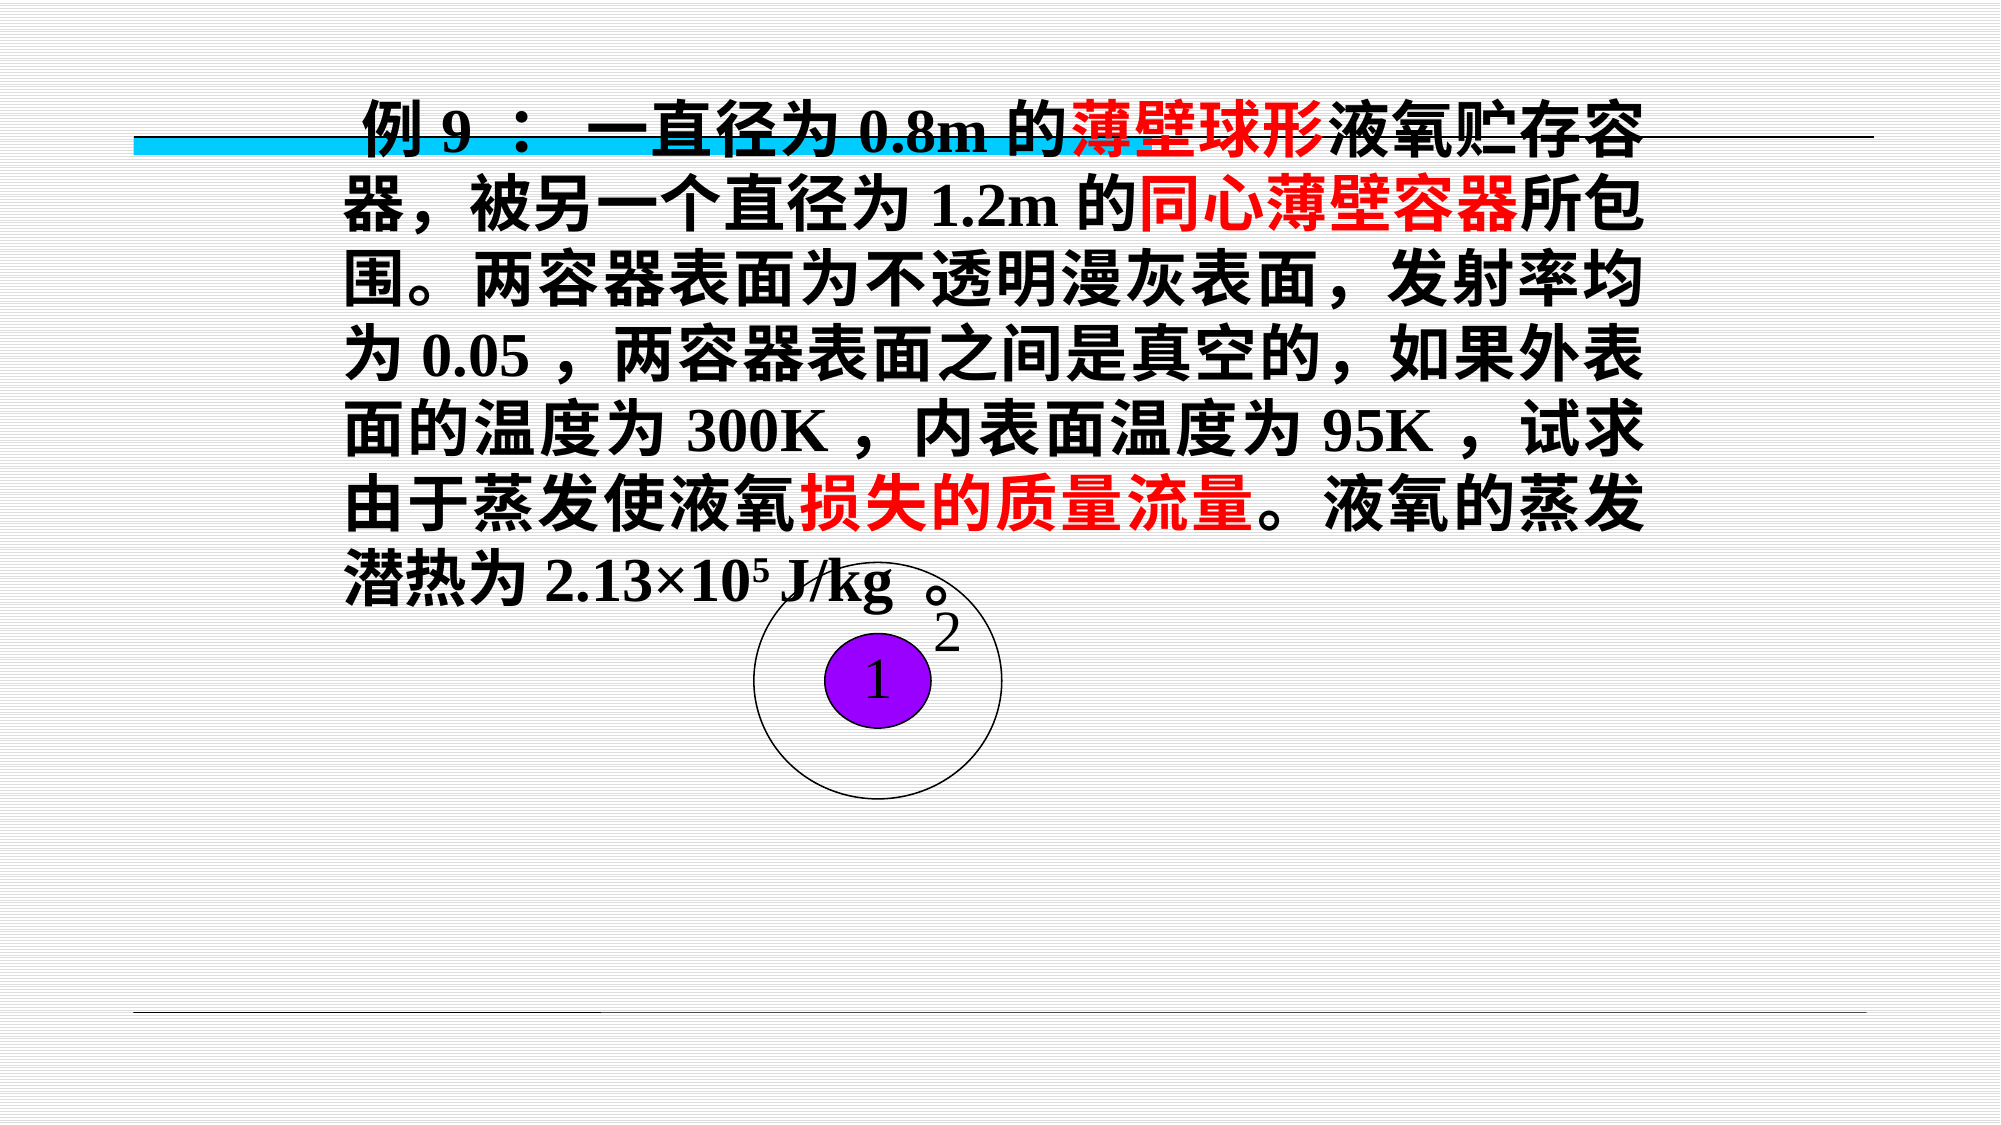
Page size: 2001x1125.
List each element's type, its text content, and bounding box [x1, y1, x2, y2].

list 例9 ： 一直径为0.8m的薄壁球形液氧贮存容器，被另一个直径为1.2m的同心薄壁容器所包围。两容器表面为不透明漫灰表面，发射率均为0.05，两容器表面之间是真空的，如果外表面的温度为300K，内表面温度为95K，试求由于蒸发使液氧损失的质量流量。液氧的蒸发潜热为2.13×105 J/kg 。 [249, 82, 1662, 586]
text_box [753, 562, 1002, 800]
